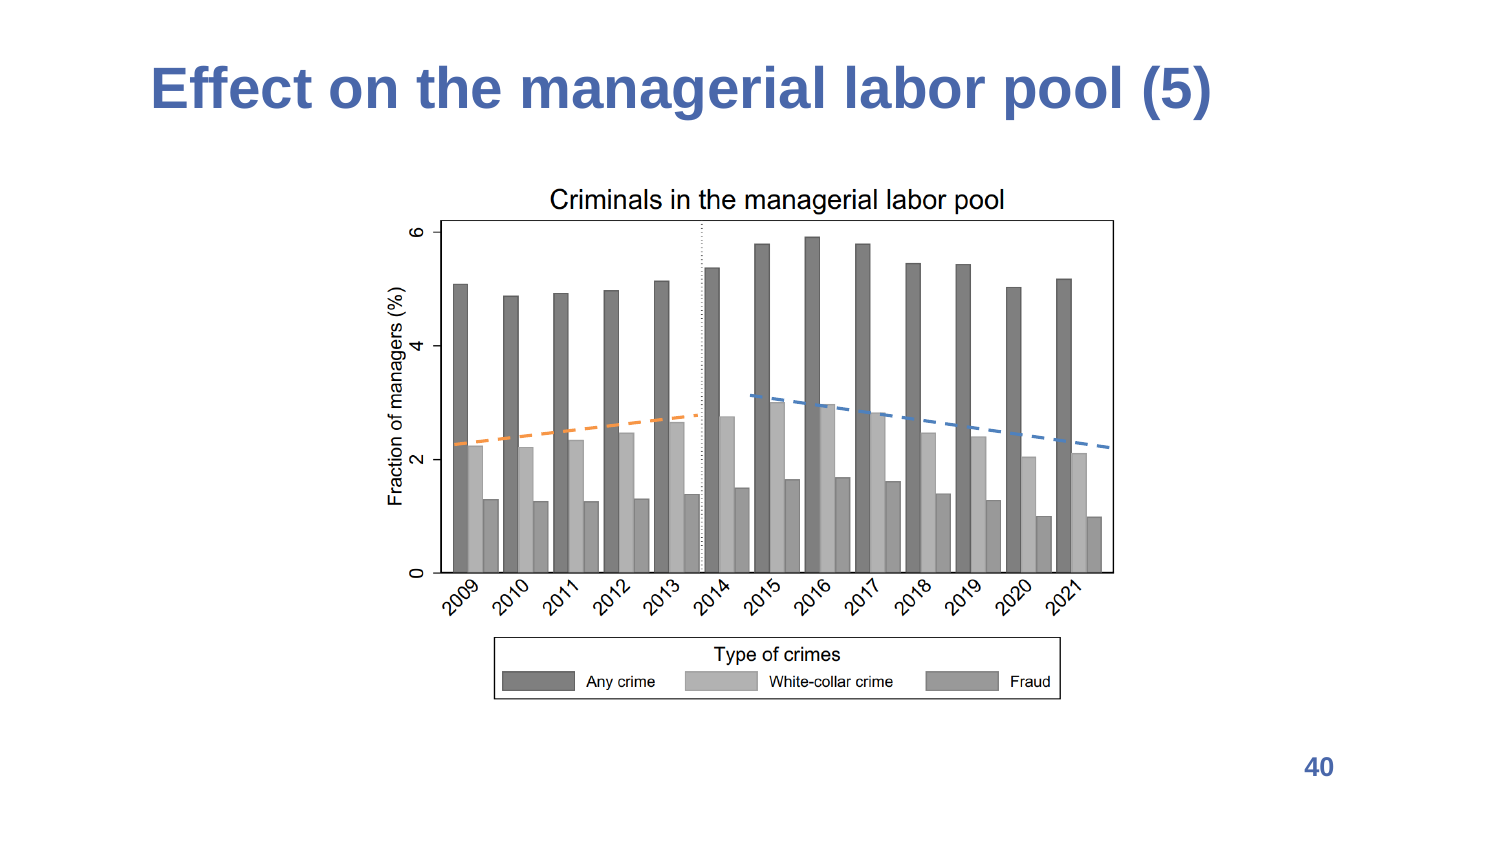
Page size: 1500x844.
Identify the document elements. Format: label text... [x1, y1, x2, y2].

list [369, 166, 1132, 723]
list Effect on the managerial labor pool (5) [150, 50, 1350, 157]
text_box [454, 414, 699, 445]
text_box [749, 395, 1115, 449]
